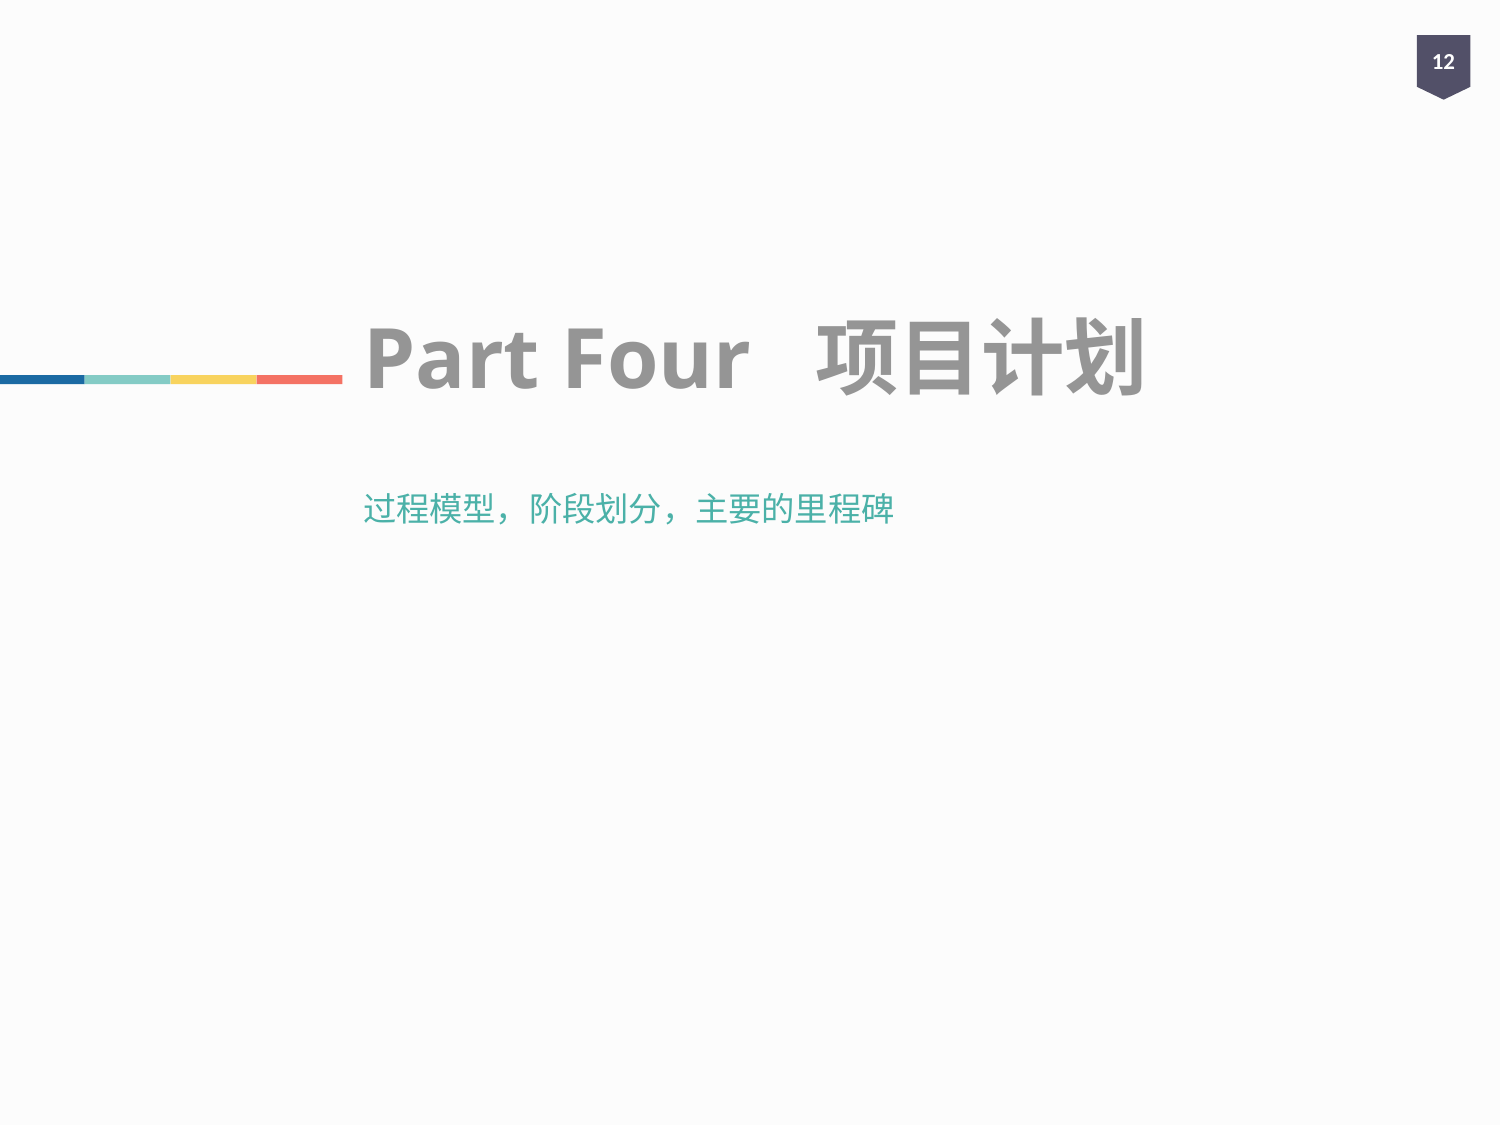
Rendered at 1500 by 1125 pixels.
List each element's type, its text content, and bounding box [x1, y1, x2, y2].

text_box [0, 374, 343, 385]
title Part Four 项目计划 [348, 291, 1188, 421]
text_box 过程模型，阶段划分，主要的里程碑 [348, 467, 1187, 548]
text_box 12 [1414, 32, 1473, 102]
